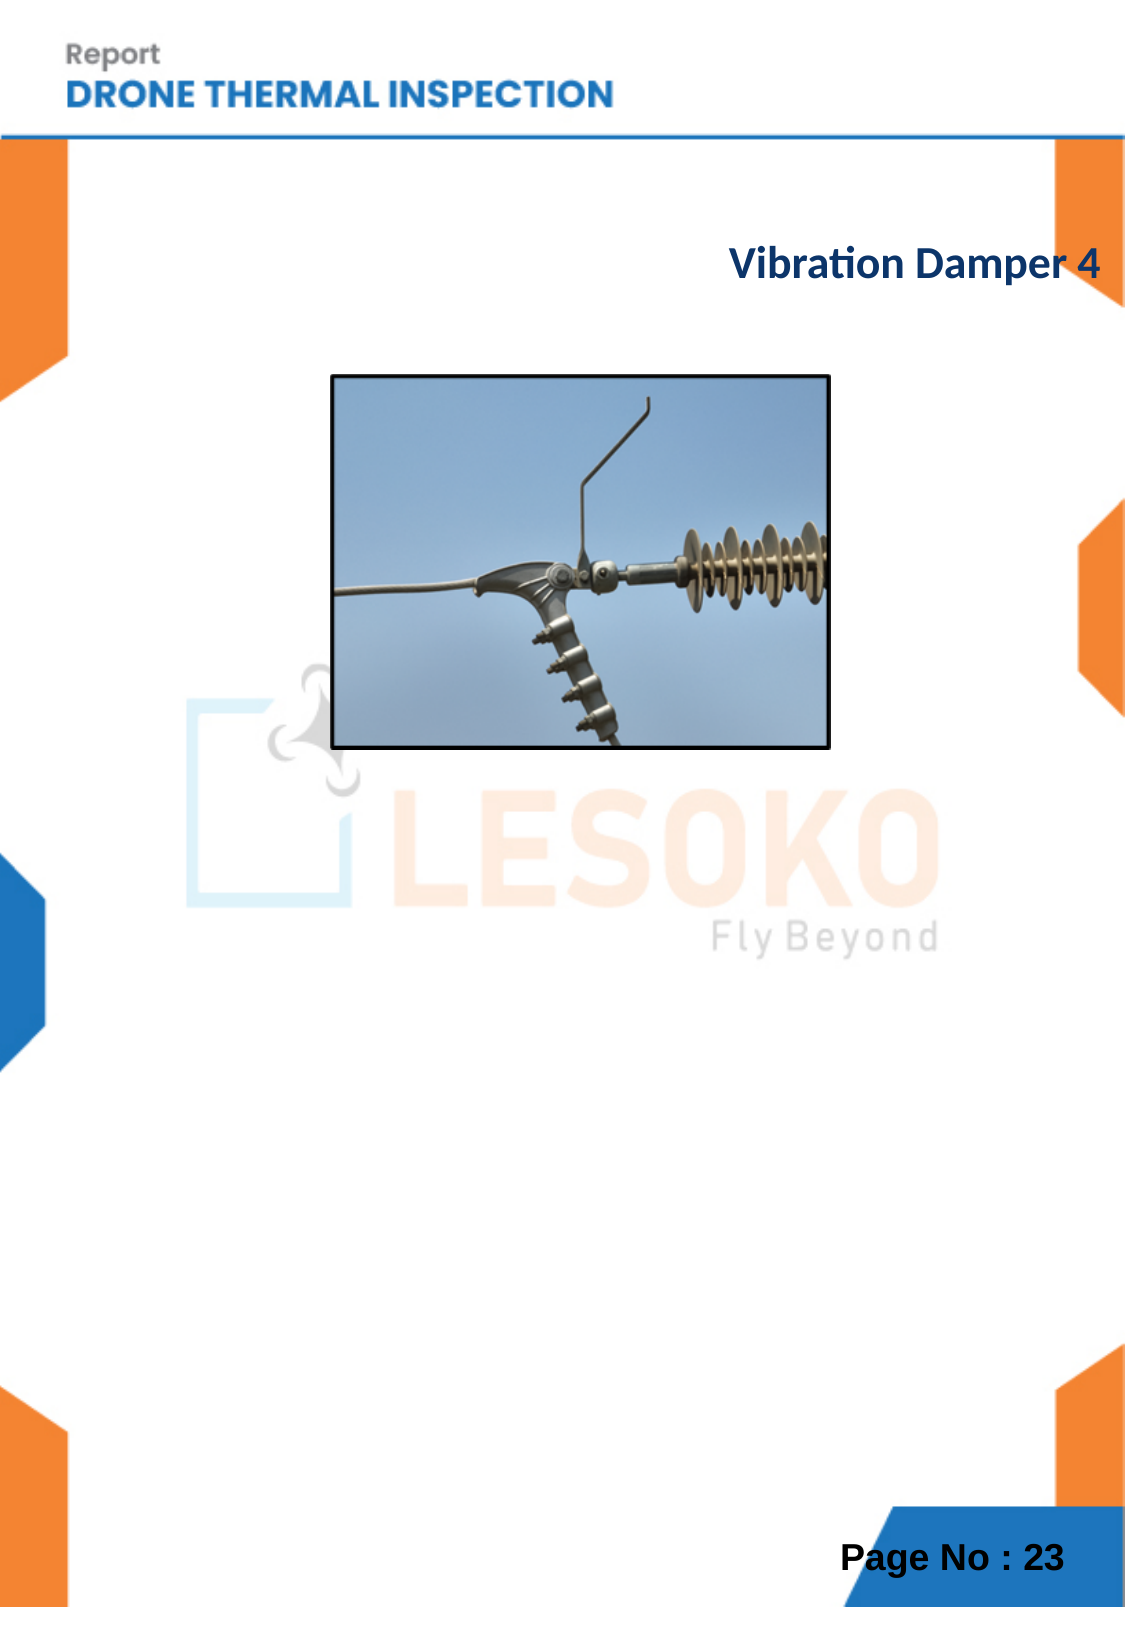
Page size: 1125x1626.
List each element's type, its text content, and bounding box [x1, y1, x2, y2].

picture [0, 17, 1125, 1607]
text_box Vibration Damper 4 [714, 225, 1116, 295]
text_box Page No : 23 [825, 1525, 1080, 1586]
